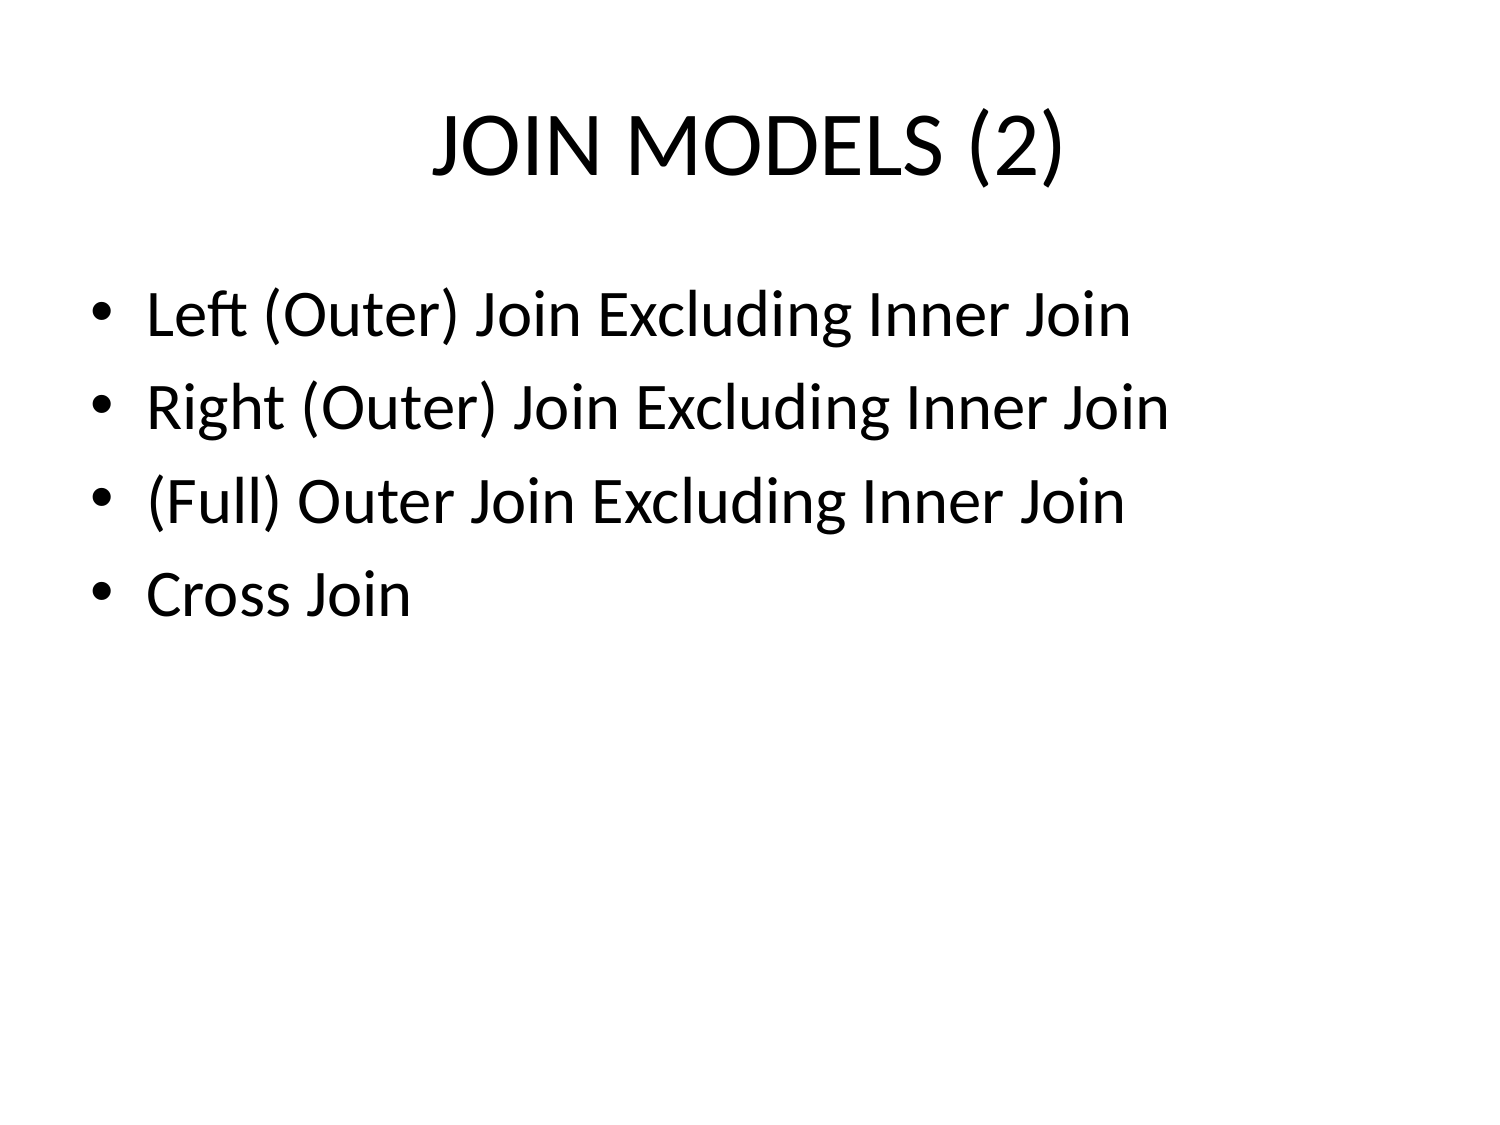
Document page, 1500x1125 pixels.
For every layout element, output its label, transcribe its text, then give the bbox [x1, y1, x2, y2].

list Left (Outer) Join Excluding Inner Join Right (Outer) Join Excluding Inner Join (Full) Outer Join Excluding Inner Join Cross Join [75, 262, 1425, 1005]
title JOIN MODELS (2) [75, 45, 1425, 233]
